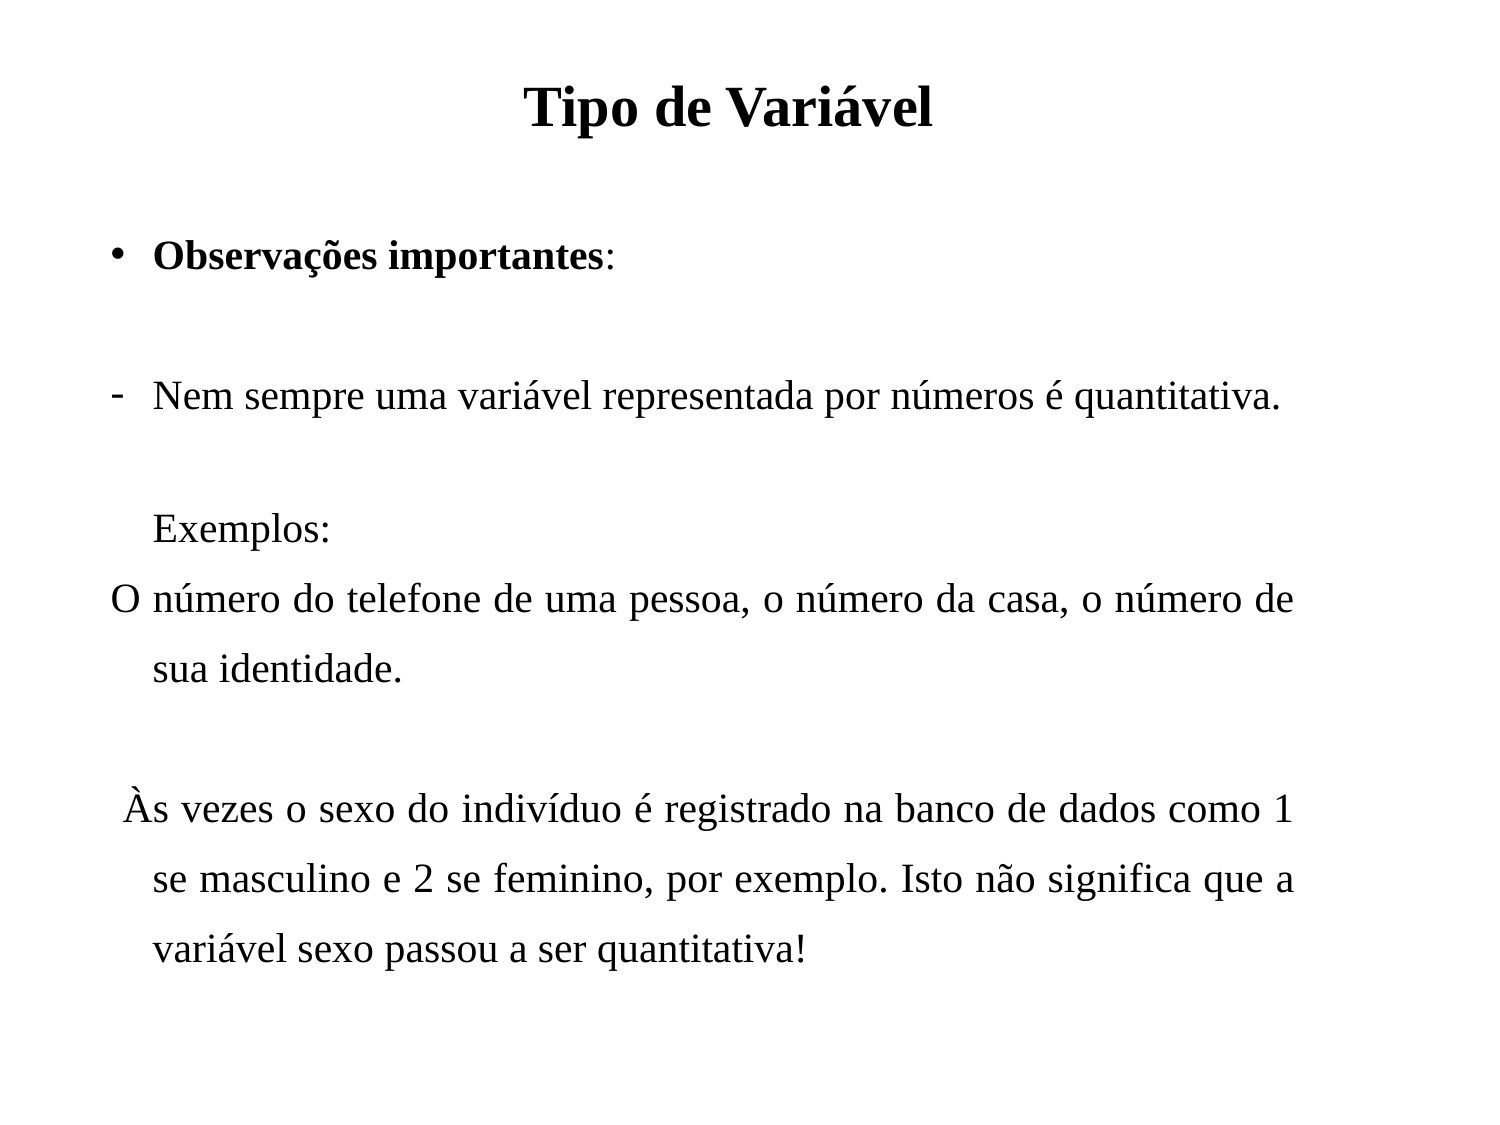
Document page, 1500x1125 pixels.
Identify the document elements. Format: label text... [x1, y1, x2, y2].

text_box Observações importantes: Nem sempre uma variável representada por números é quantitativa. Exemplos: O número do telefone de uma pessoa, o número da casa, o número de sua identidade. Às vezes o sexo do indivíduo é registrado na banco de dados como 1 se masculino e 2 se feminino, por exemplo. Isto não significa que a variável sexo passou a ser quantitativa! [95, 200, 1311, 1036]
text_box Tipo de Variável [509, 60, 1175, 147]
